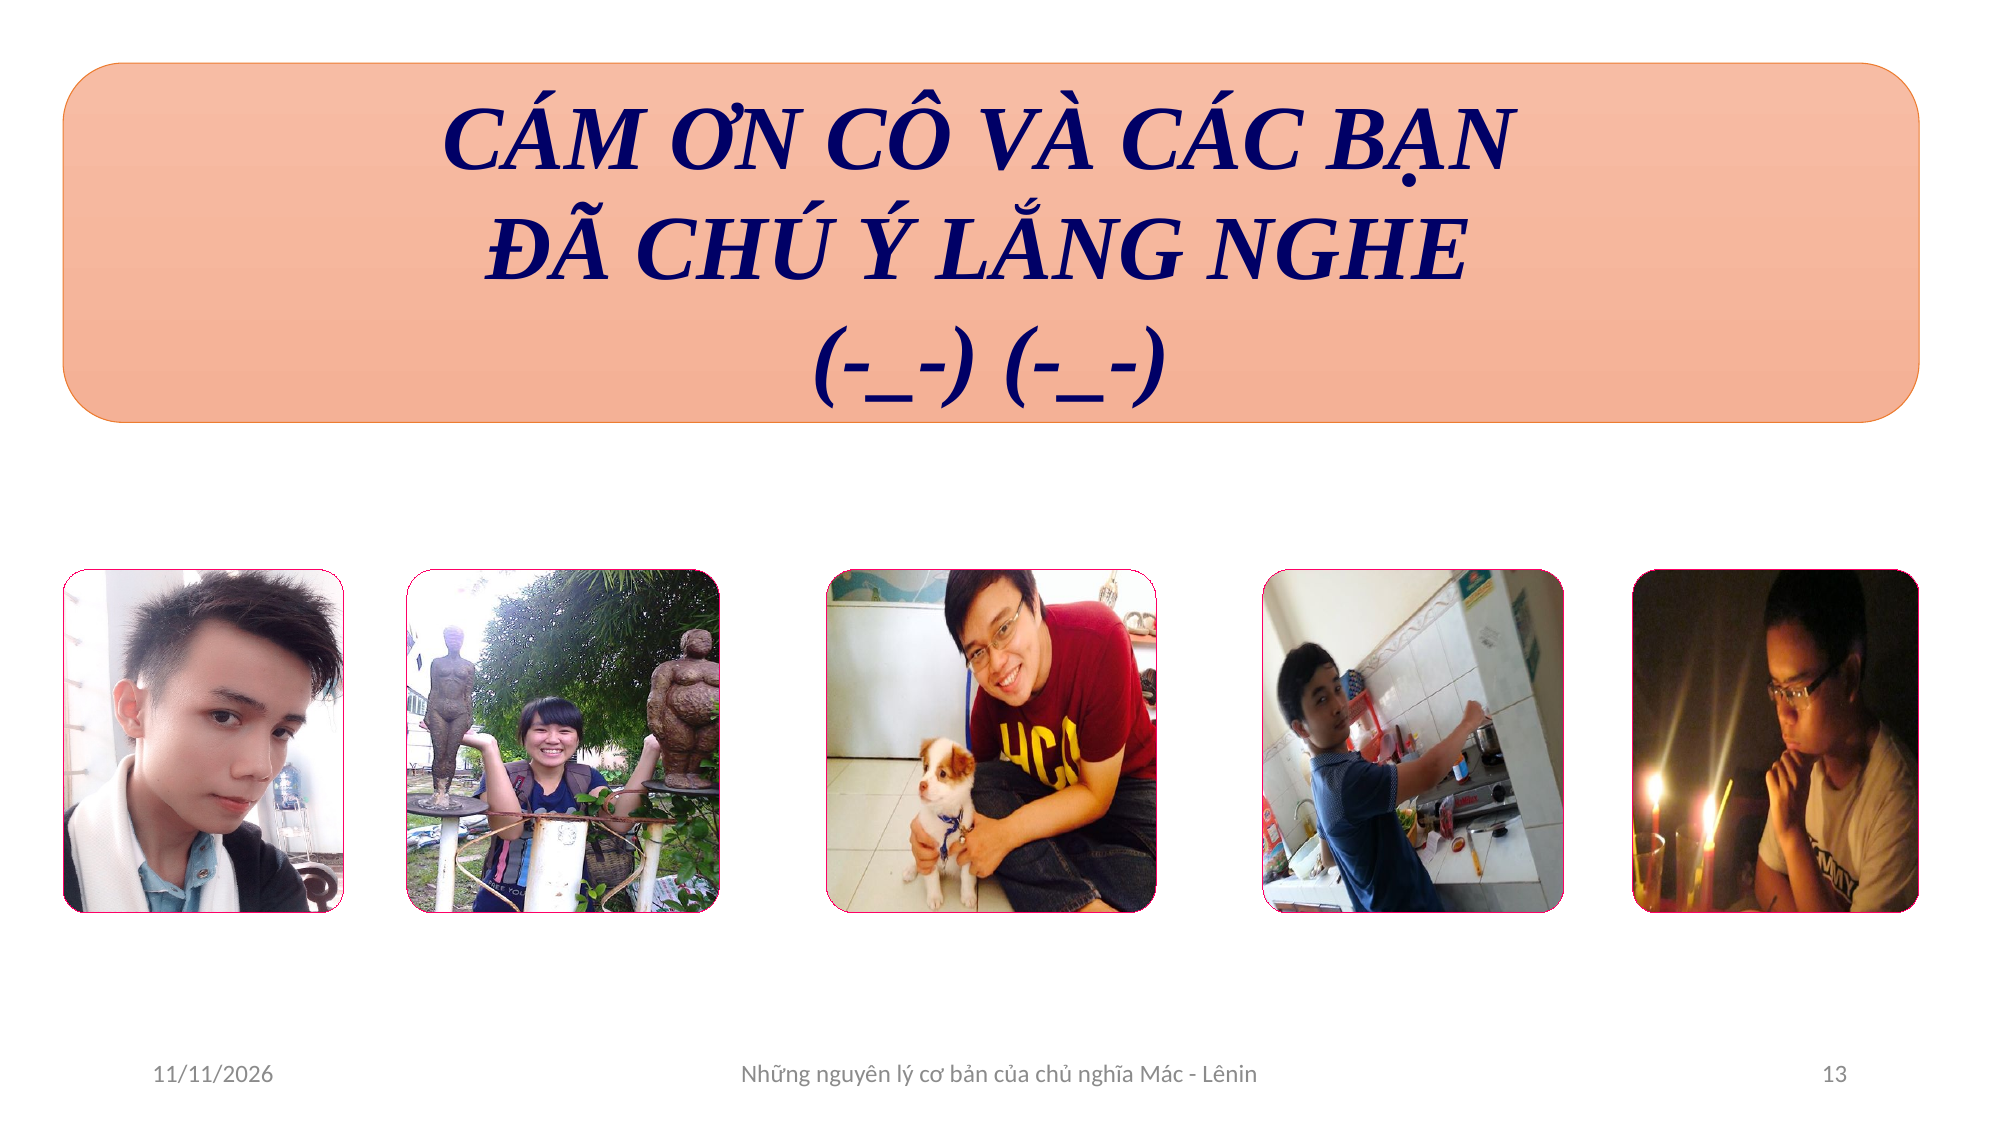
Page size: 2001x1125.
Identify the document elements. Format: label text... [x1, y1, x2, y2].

text_box CÁM ƠN CÔ VÀ CÁC BẠN ĐÃ CHÚ Ý LẮNG NGHE (-_-) (-_-) [62, 62, 1920, 423]
picture [1632, 569, 1919, 913]
footer Những nguyên lý cơ bản của chủ nghĩa Mác - Lênin [662, 1042, 1338, 1103]
picture [1262, 569, 1564, 913]
picture [63, 569, 344, 913]
slide_number 13 [1412, 1042, 1863, 1103]
picture [826, 569, 1157, 913]
picture [406, 569, 720, 913]
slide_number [137, 1042, 588, 1103]
